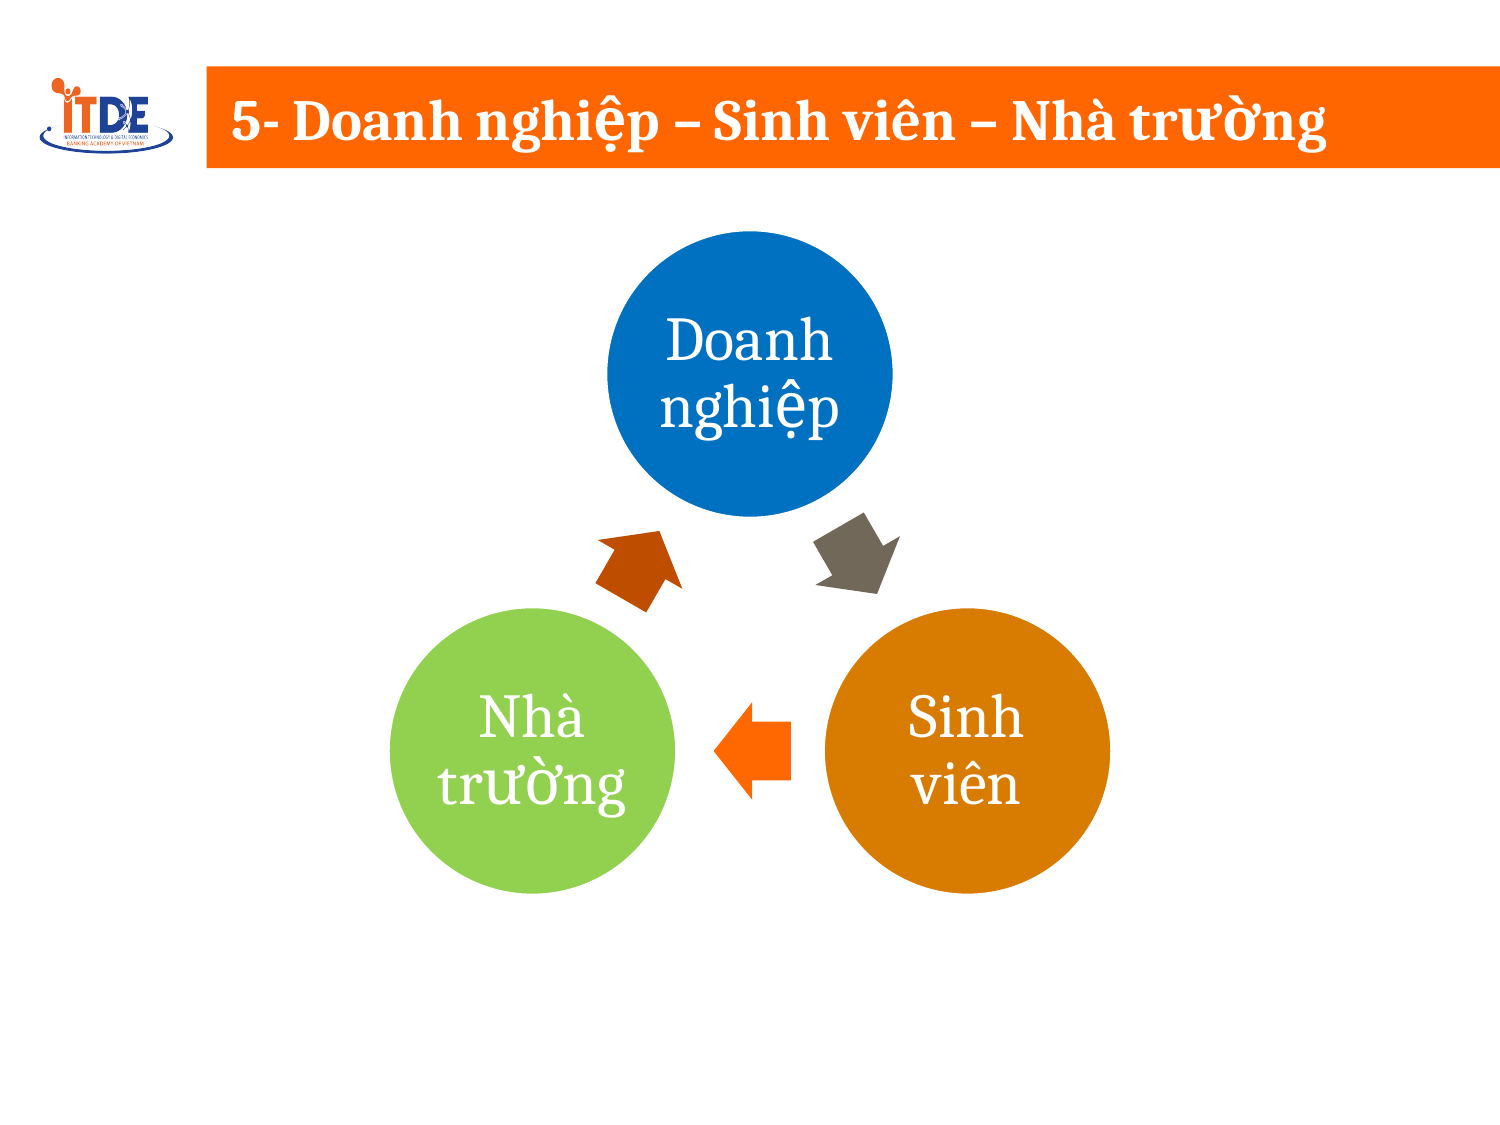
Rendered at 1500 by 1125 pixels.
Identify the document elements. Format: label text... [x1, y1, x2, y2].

title 5- Doanh nghiệp – Sinh viên – Nhà trường [216, 77, 1471, 158]
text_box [249, 228, 1251, 897]
picture [5, 0, 207, 232]
